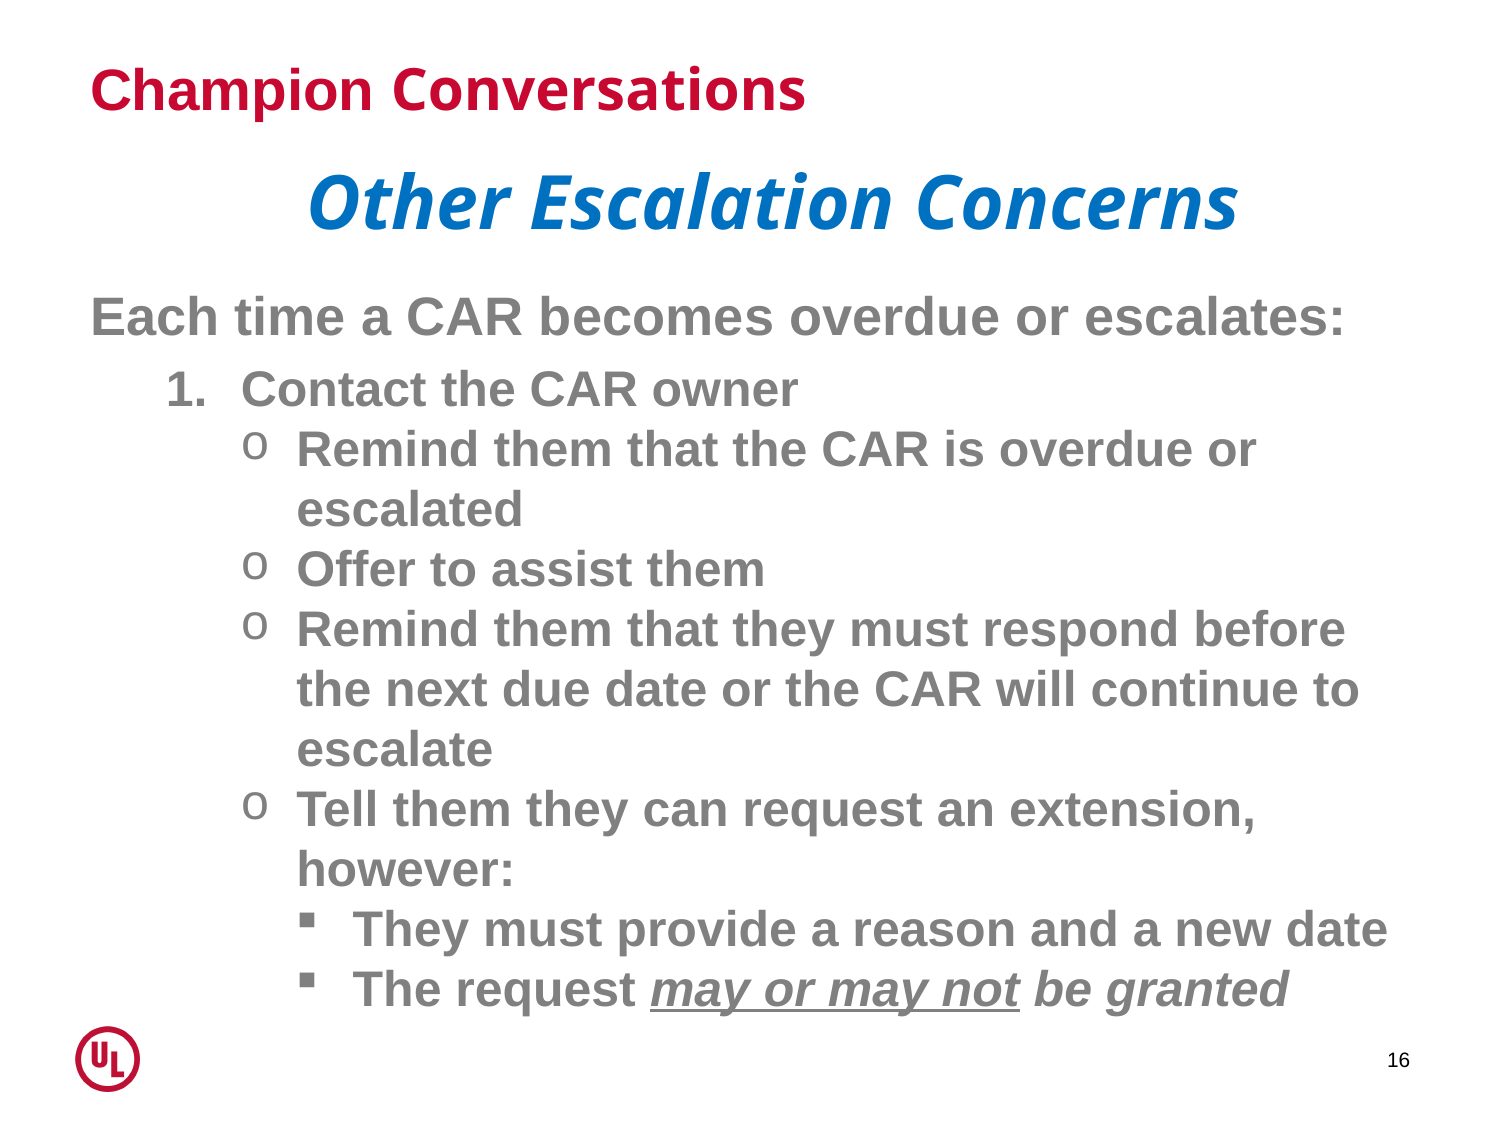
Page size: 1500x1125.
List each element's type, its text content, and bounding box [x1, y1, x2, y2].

list Each time a CAR becomes overdue or escalates: Contact the CAR owner Remind them that the CAR is overdue or escalated Offer to assist them Remind them that they must respond before the next due date or the CAR will continue to escalate Tell them they can request an extension, however: They must provide a reason and a new date The request may or may not be granted [75, 273, 1425, 1044]
picture [75, 1044, 140, 1092]
slide_number 16 [1319, 1029, 1425, 1090]
title Champion Conversations [75, 45, 1425, 202]
text_box Other Escalation Concerns [200, 146, 1346, 252]
